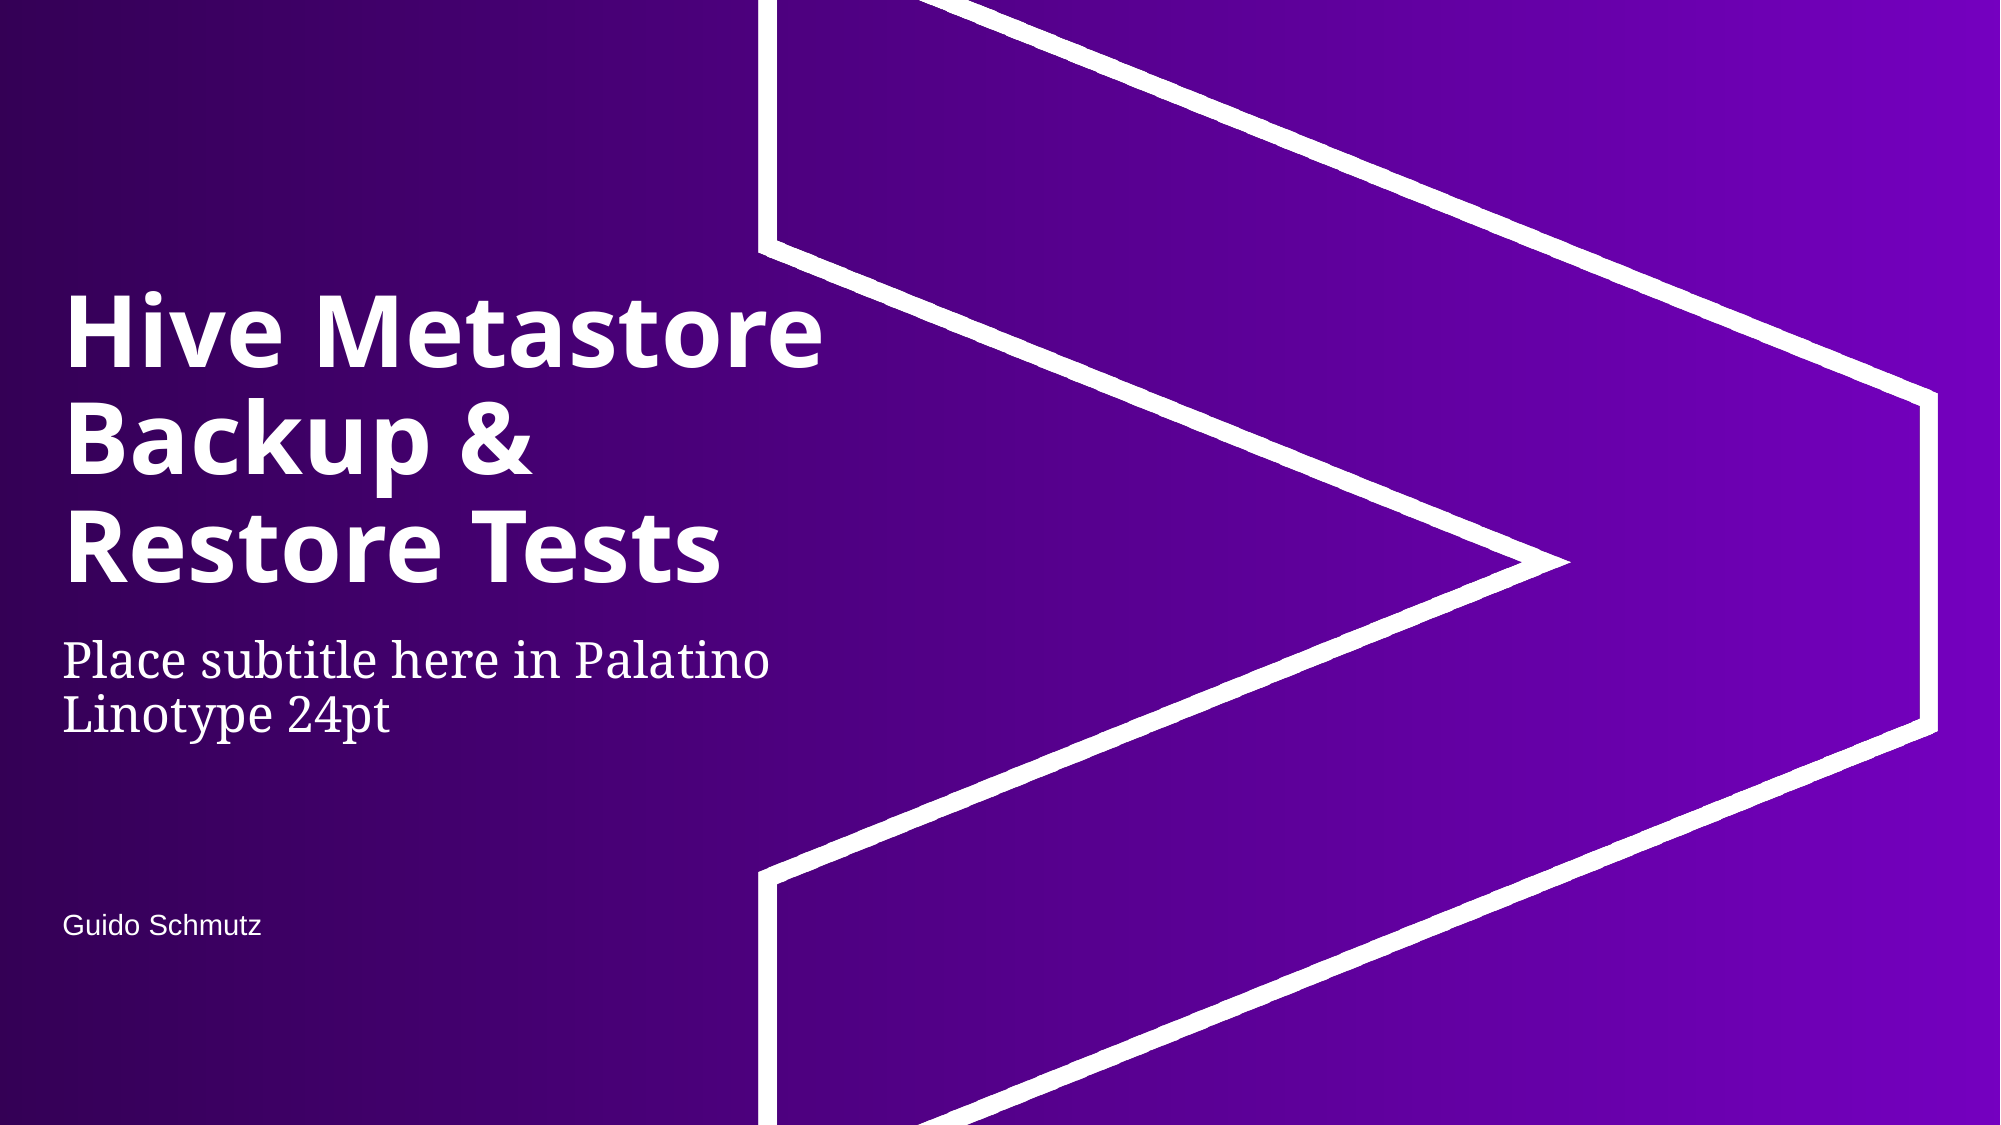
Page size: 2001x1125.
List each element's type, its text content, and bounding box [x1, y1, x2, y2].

picture [758, 0, 1938, 1125]
title Hive Metastore Backup & Restore Tests [62, 234, 908, 605]
list Place subtitle here in Palatino Linotype 24pt [62, 635, 908, 815]
list Guido Schmutz [62, 906, 572, 1036]
